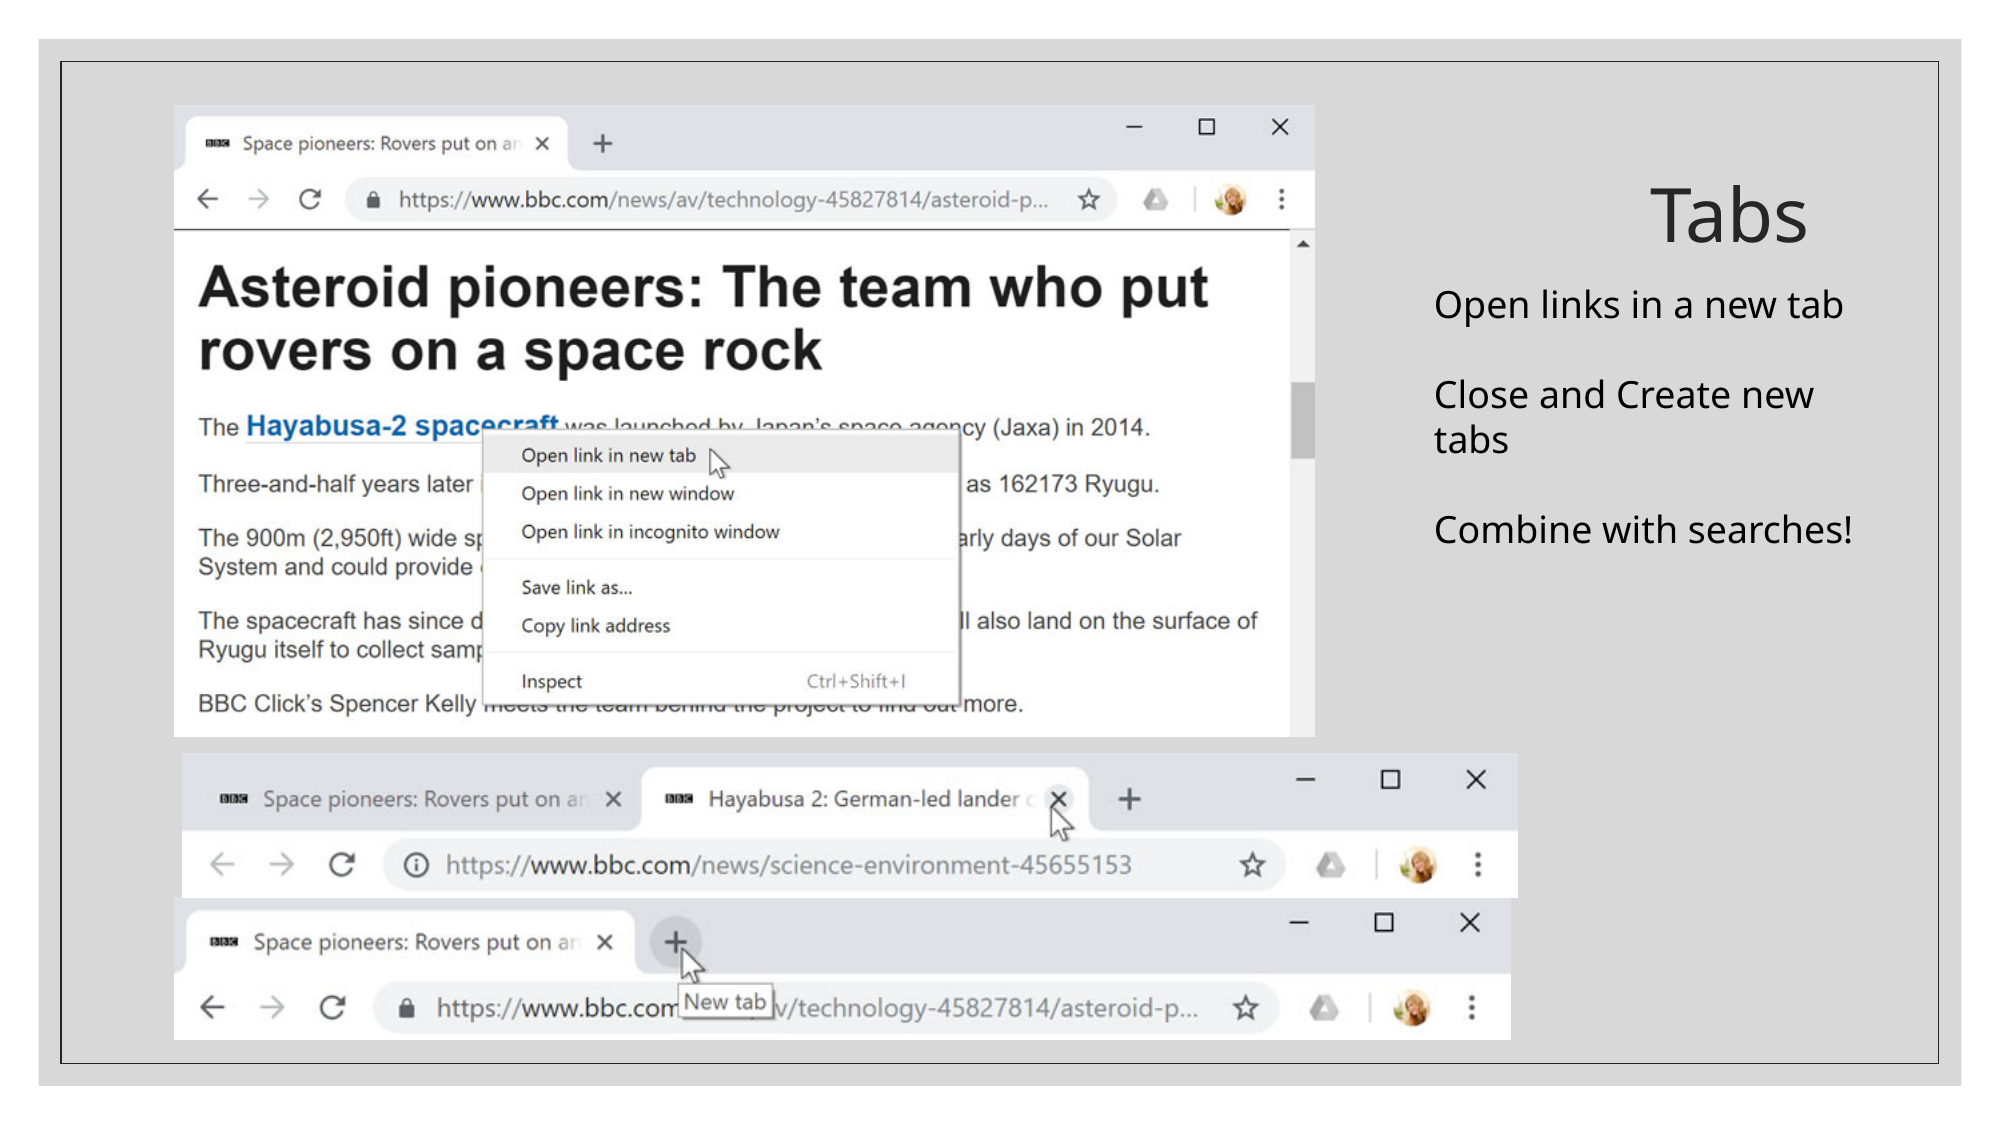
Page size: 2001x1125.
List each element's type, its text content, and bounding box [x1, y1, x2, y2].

picture [174, 753, 1518, 1040]
text_box Open links in a new tab Close and Create new tabs Combine with searches! [1419, 273, 1877, 559]
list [174, 105, 1315, 737]
title Tabs [1319, 105, 1825, 331]
